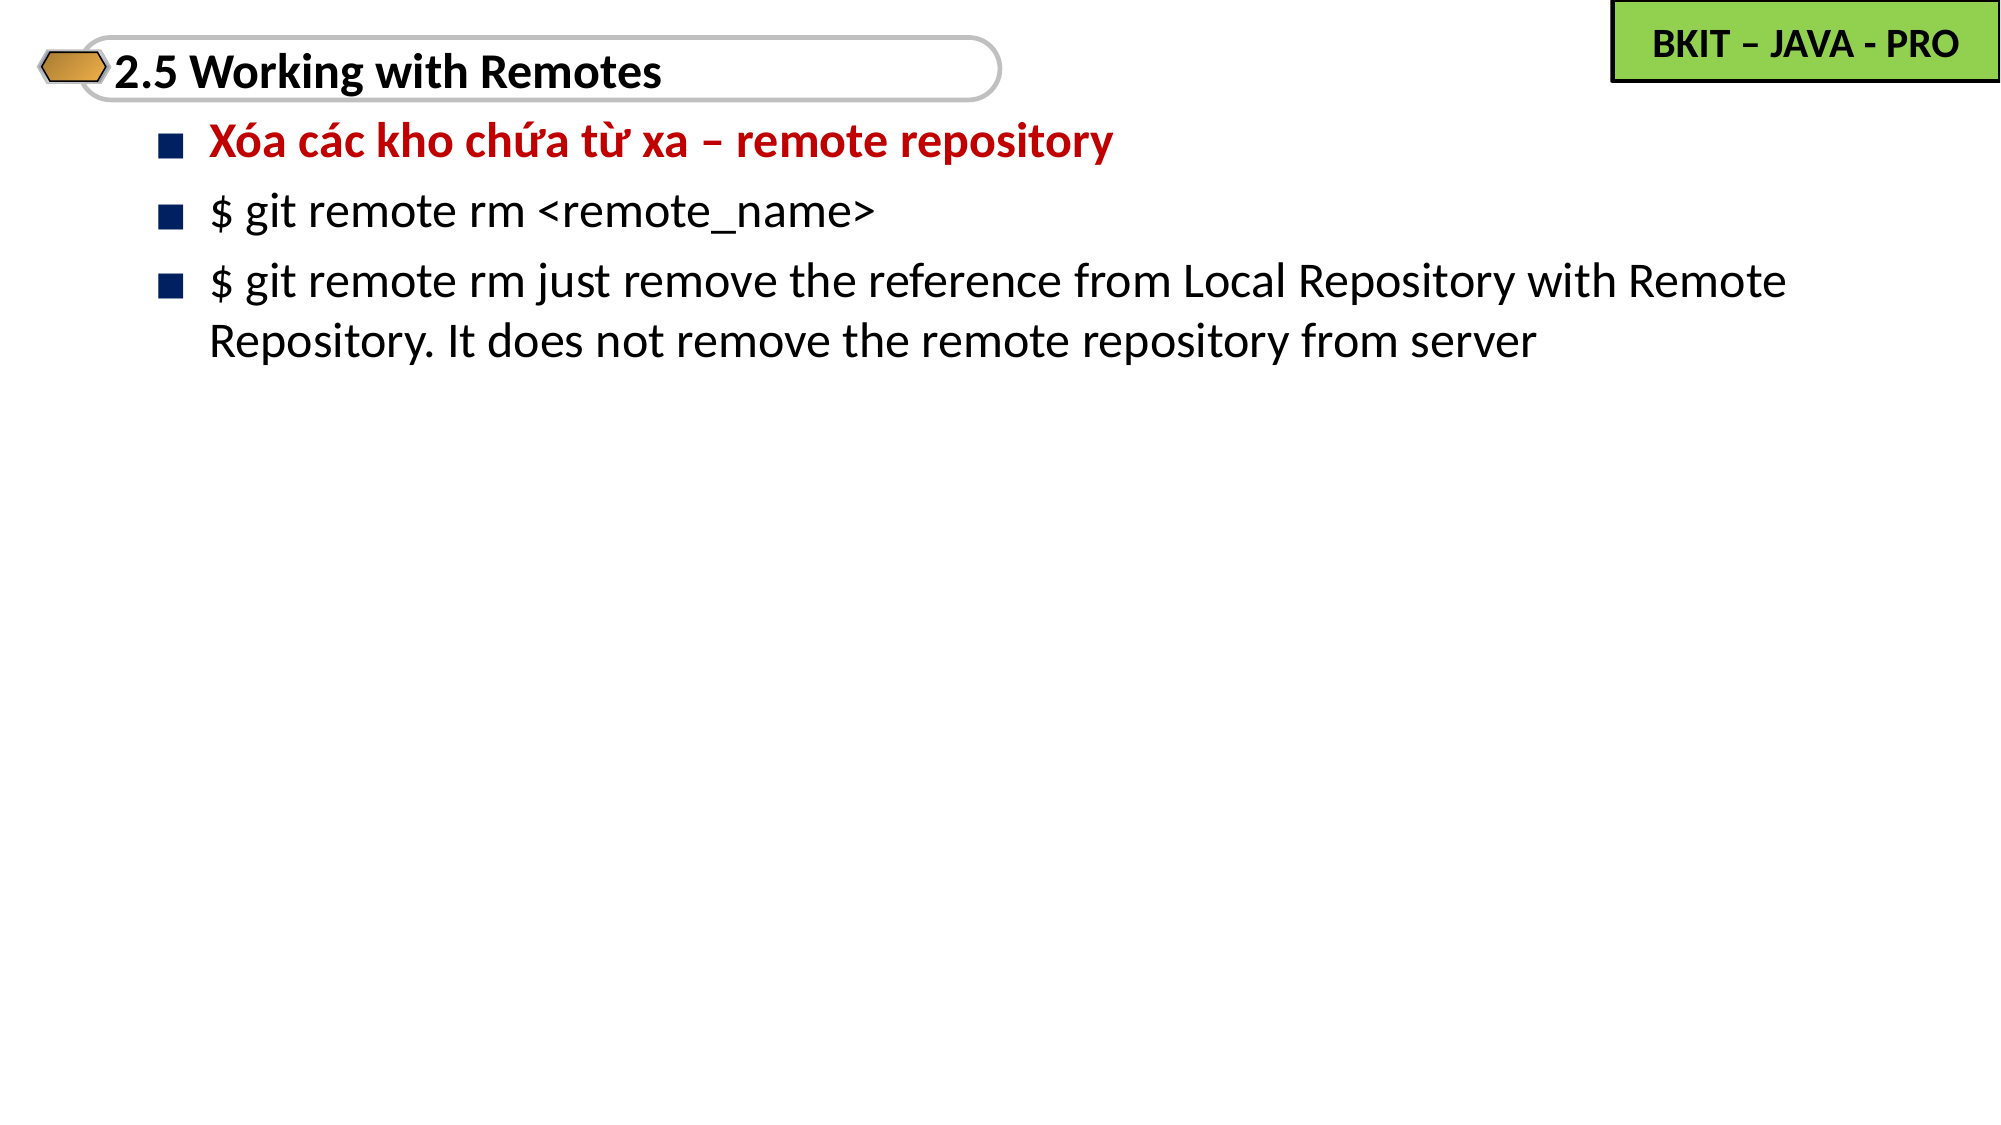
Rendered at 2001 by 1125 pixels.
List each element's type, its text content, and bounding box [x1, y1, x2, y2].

text_box Xóa các kho chứa từ xa – remote repository $ git remote rm <remote_name> $ git remote rm just remove the reference from Local Repository with Remote Repository. It does not remove the remote repository from server [137, 99, 2000, 1085]
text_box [37, 37, 1001, 101]
